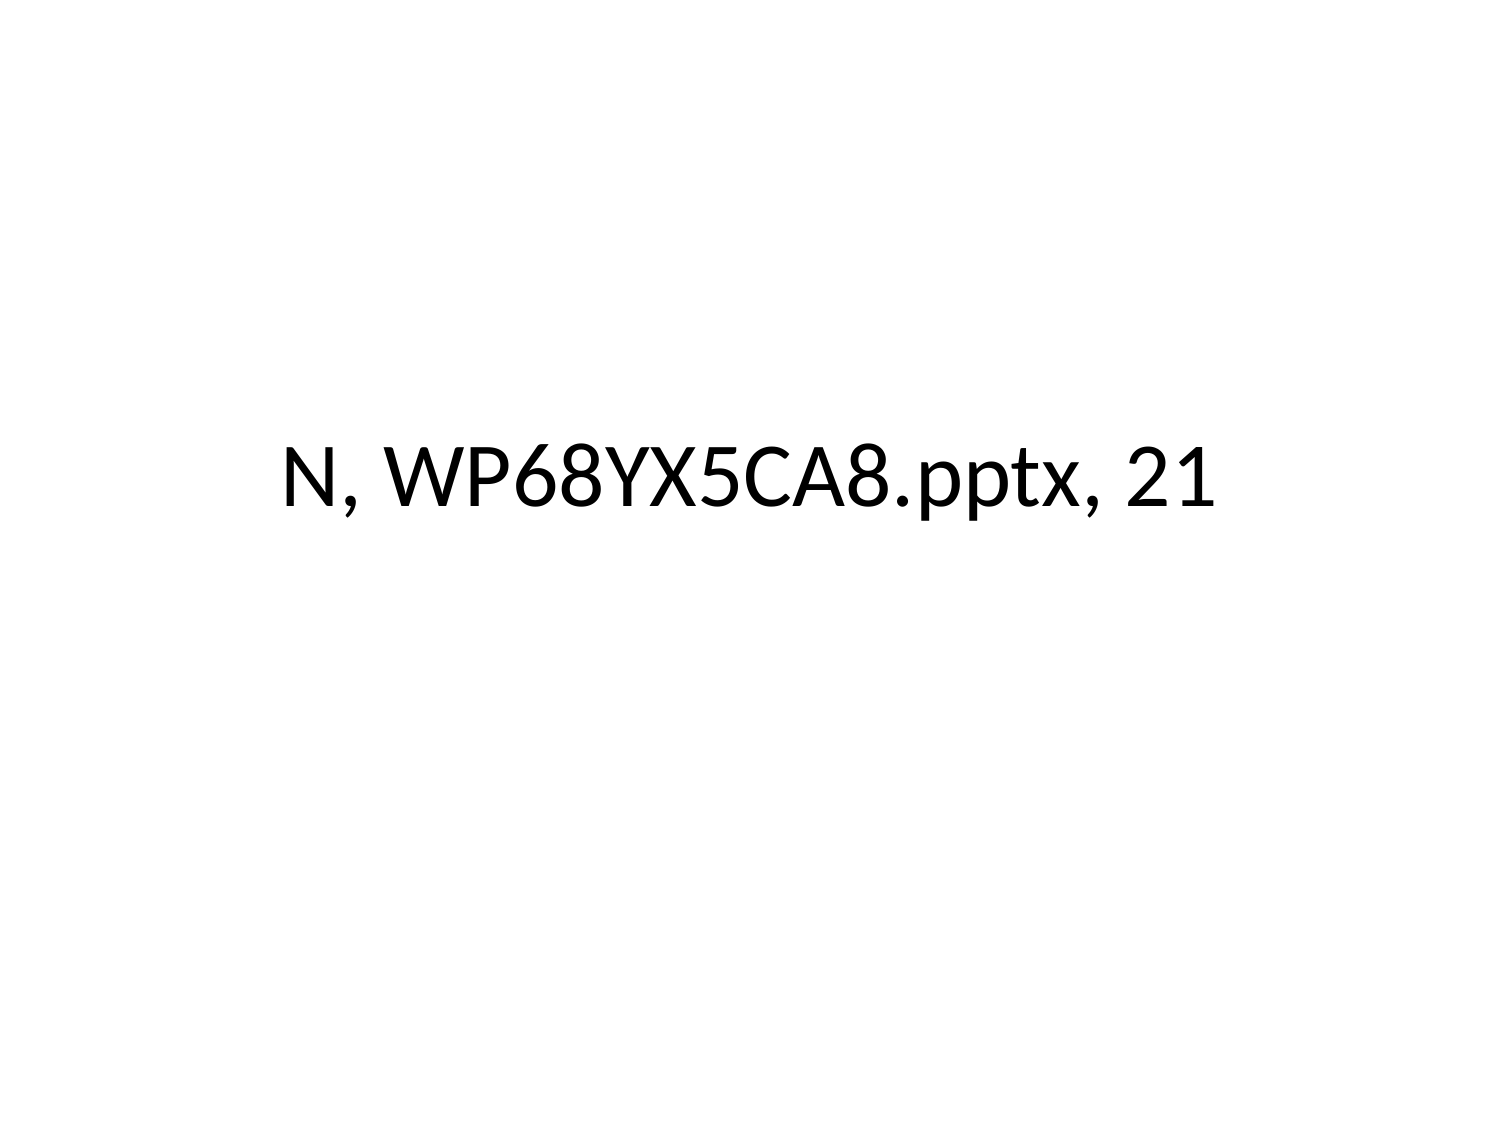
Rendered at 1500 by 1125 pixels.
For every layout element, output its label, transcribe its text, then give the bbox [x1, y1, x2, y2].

title N, WP68YX5CA8.pptx, 21 [112, 349, 1388, 591]
